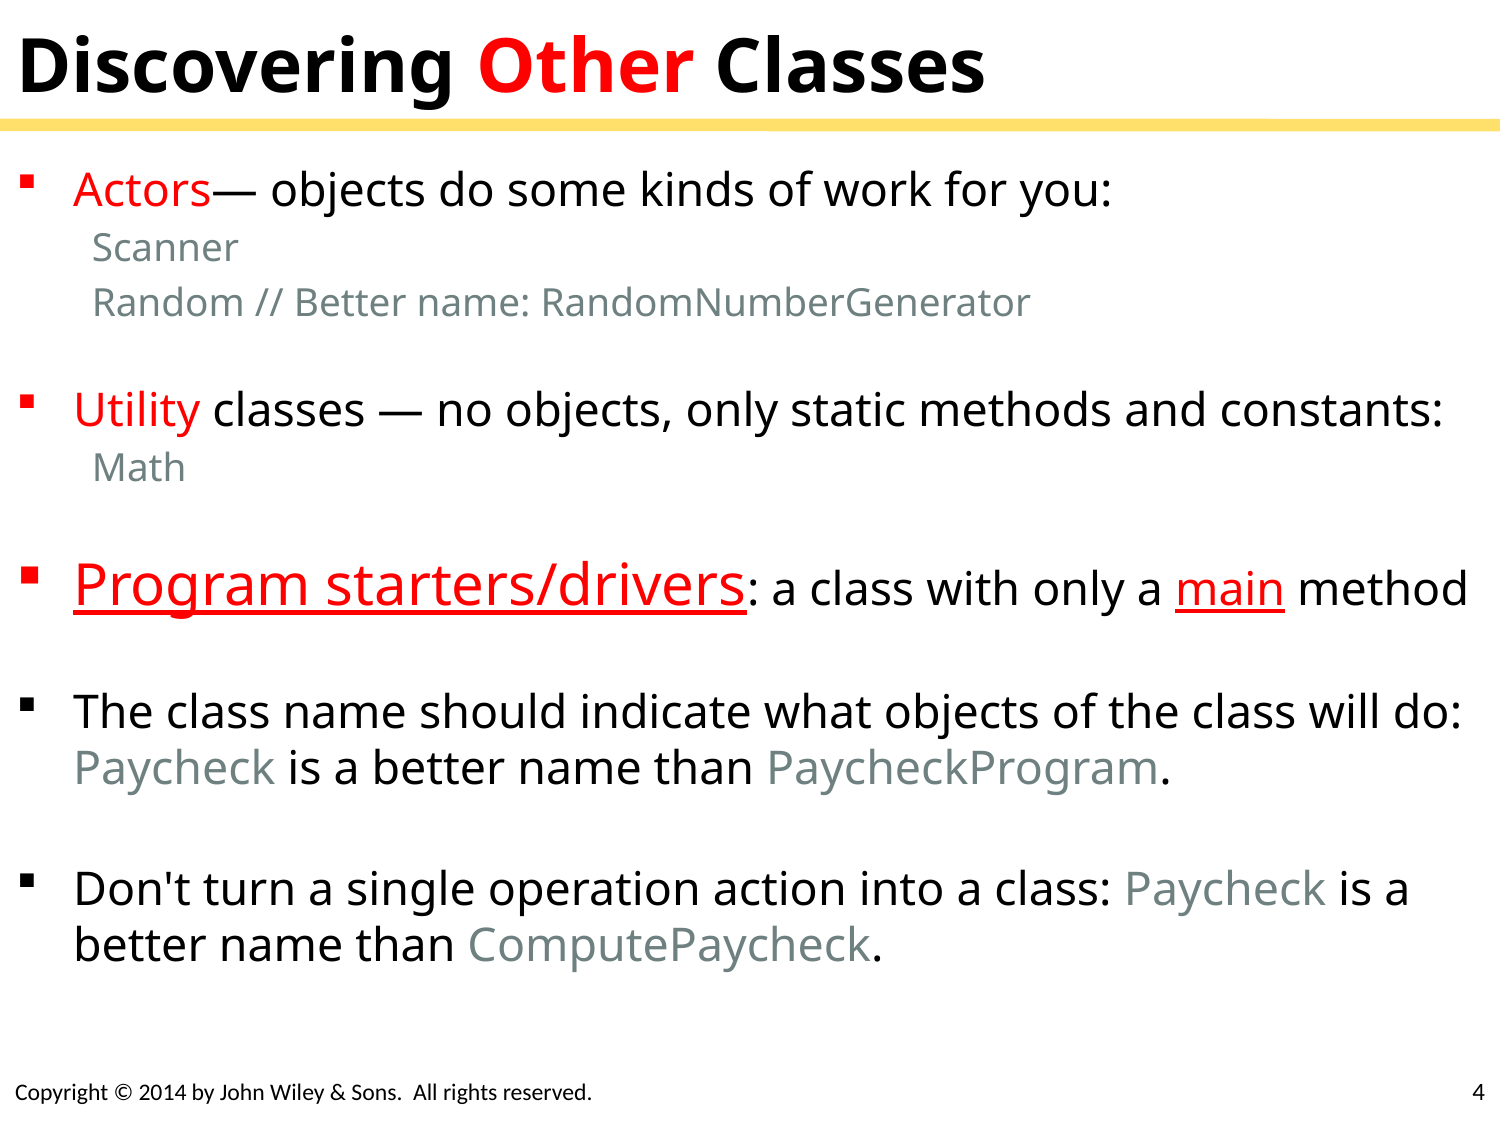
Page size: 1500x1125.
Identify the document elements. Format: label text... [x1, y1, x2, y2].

list Actors— objects do some kinds of work for you: Scanner Random // Better name: RandomNumberGenerator Utility classes — no objects, only static methods and constants: Math Program starters/drivers: a class with only a main method The class name should indicate what objects of the class will do: Paycheck is a better name than PaycheckProgram. Don't turn a single operation action into a class: Paycheck is a better name than ComputePaycheck. [1, 152, 1500, 999]
title Discovering Other Classes [1, 0, 1500, 125]
